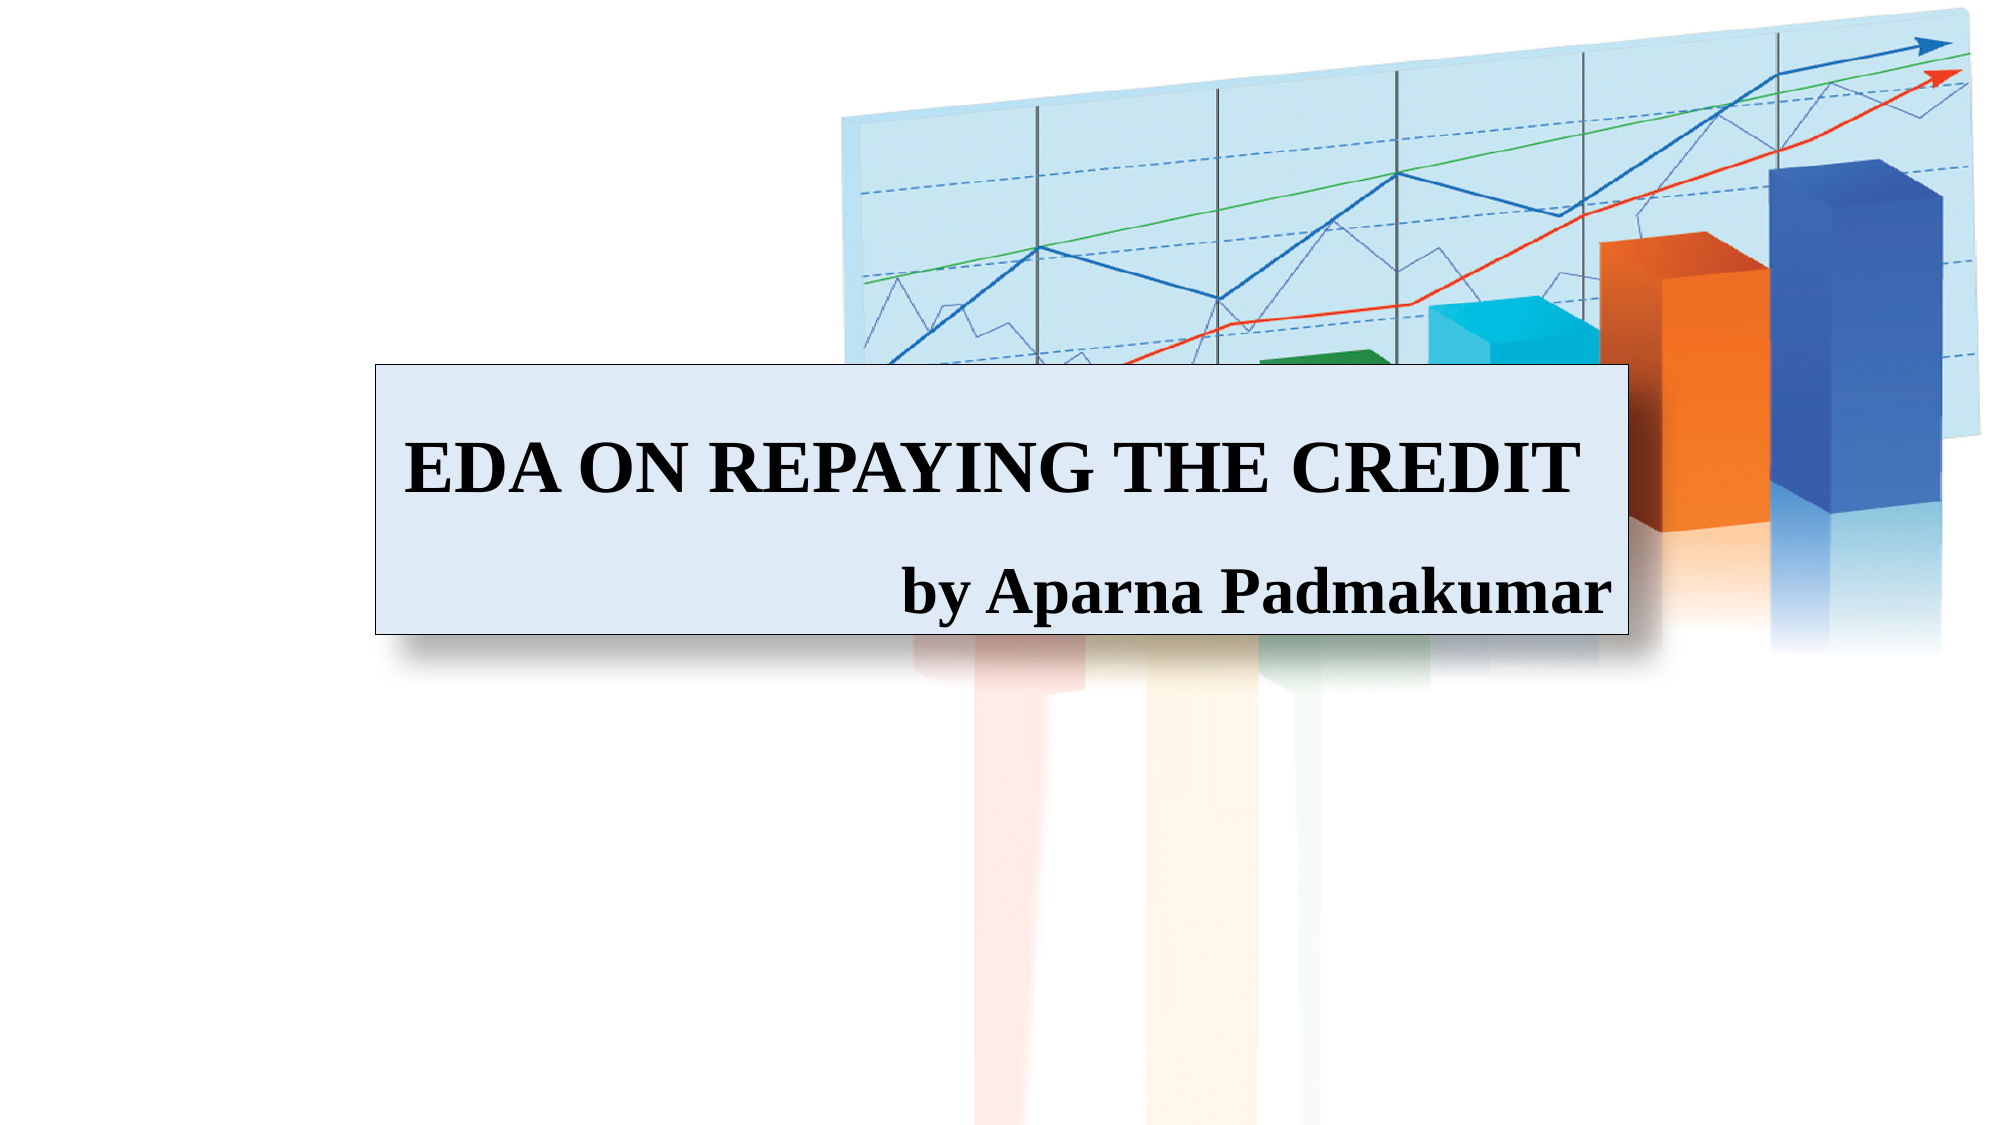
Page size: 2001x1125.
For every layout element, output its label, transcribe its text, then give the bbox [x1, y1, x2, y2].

picture [0, 0, 2001, 1125]
text_box EDA ON REPAYING THE CREDIT by Aparna Padmakumar [375, 364, 1629, 635]
